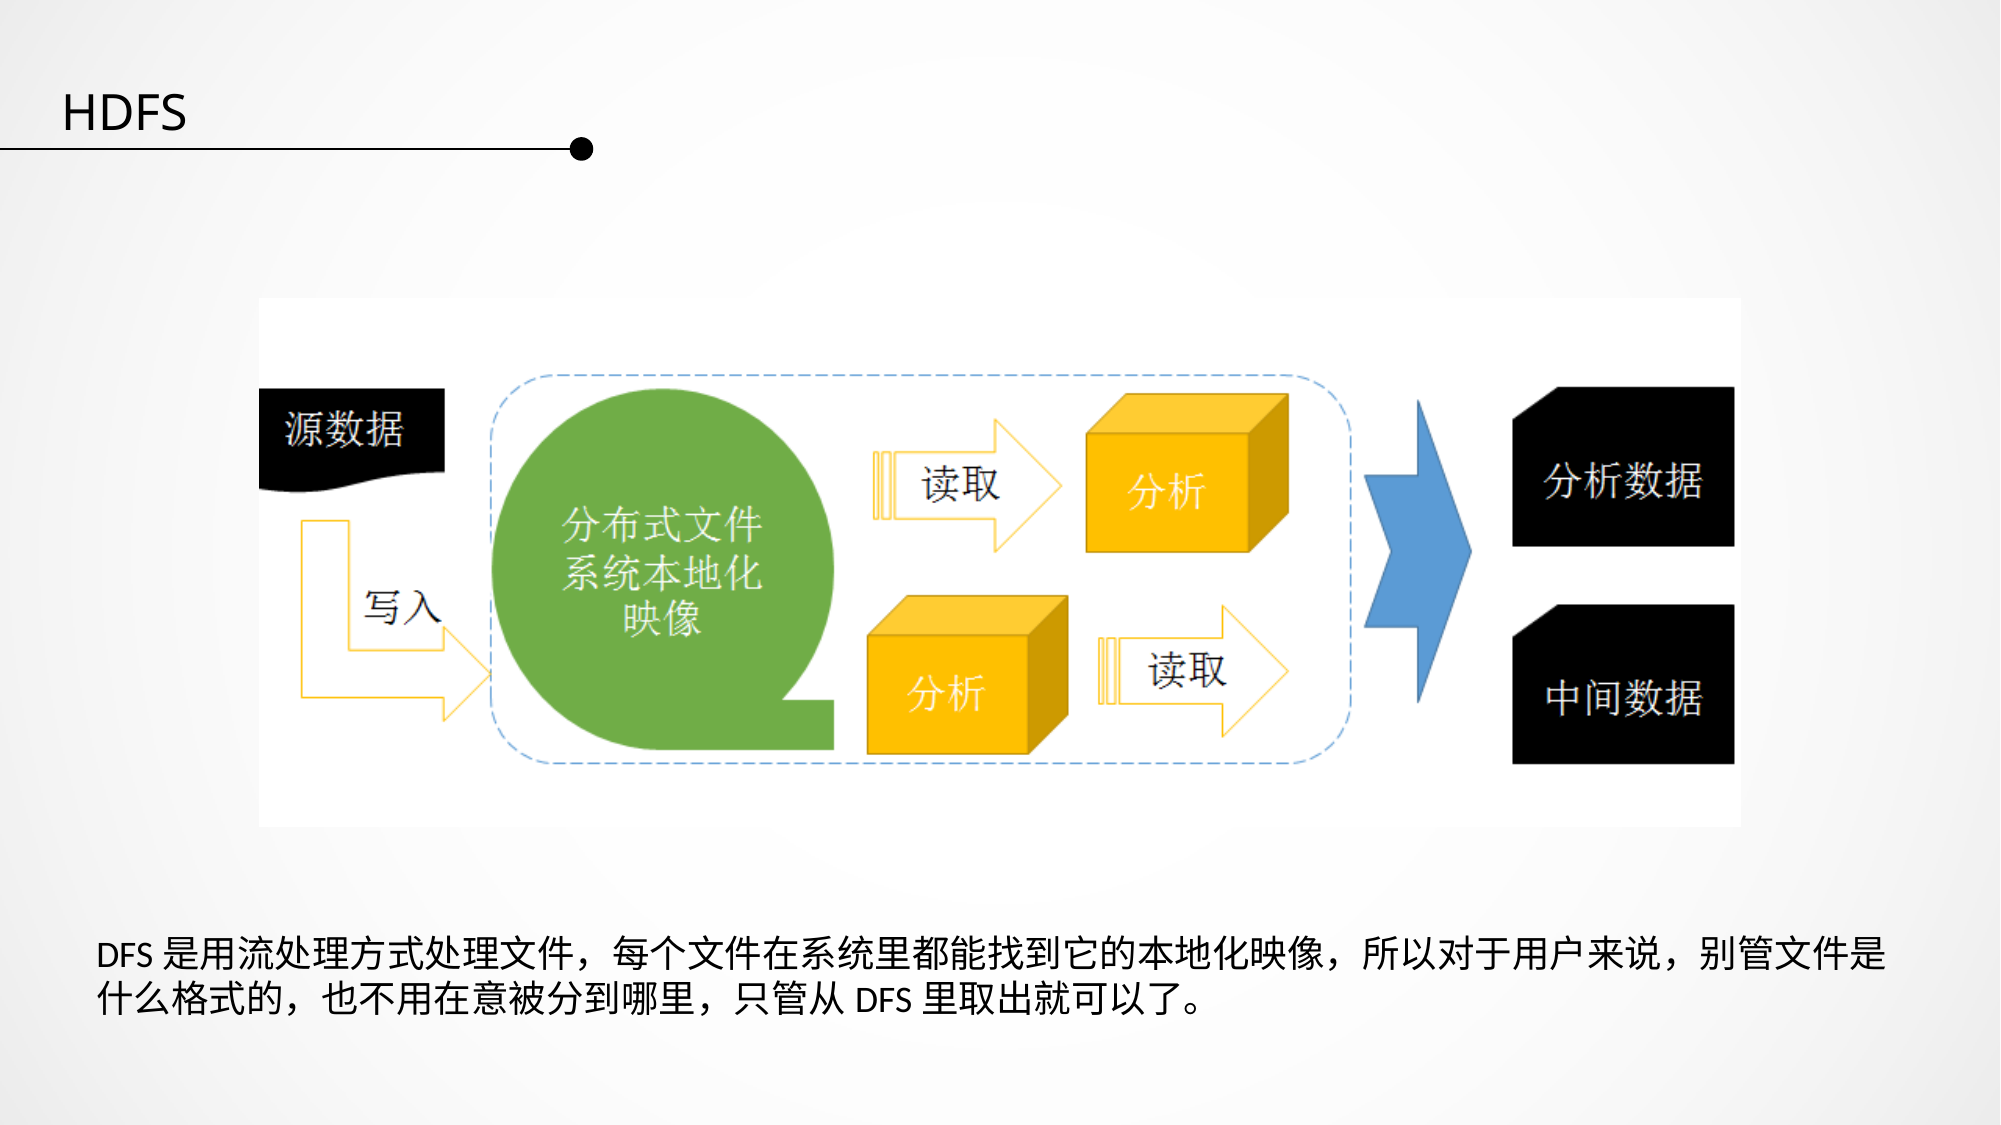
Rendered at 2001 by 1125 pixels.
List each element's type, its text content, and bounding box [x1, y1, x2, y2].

text_box HDFS [46, 73, 566, 148]
text_box DFS是用流处理方式处理文件，每个文件在系统里都能找到它的本地化映像，所以对于用户来说，别管文件是什么格式的，也不用在意被分到哪里，只管从DFS里取出就可以了。 [81, 922, 1934, 1028]
picture [259, 298, 1741, 827]
text_box [567, 135, 596, 163]
